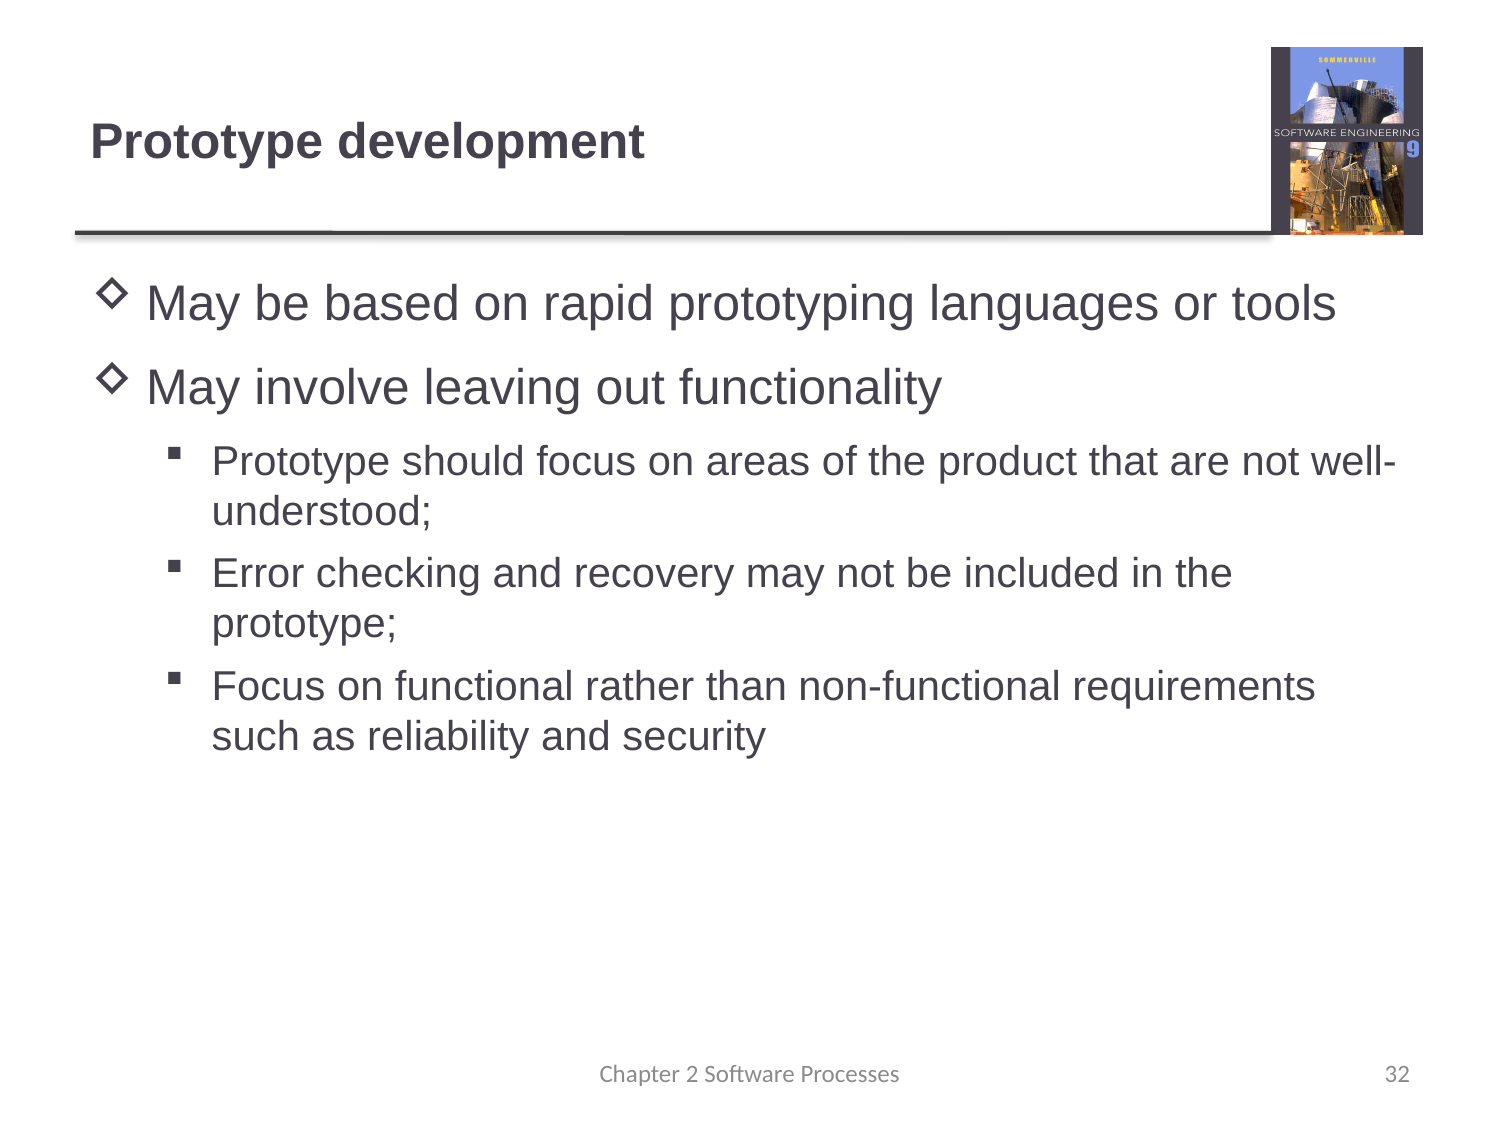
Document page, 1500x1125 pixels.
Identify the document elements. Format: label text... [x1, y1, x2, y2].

slide_number 32 [1074, 1042, 1425, 1103]
picture [1272, 47, 1423, 235]
list May be based on rapid prototyping languages or tools May involve leaving out functionality Prototype should focus on areas of the product that are not well-understood; Error checking and recovery may not be included in the prototype; Focus on functional rather than non-functional requirements such as reliability and security [75, 262, 1425, 1005]
footer Chapter 2 Software Processes [512, 1042, 988, 1103]
title Prototype development [74, 44, 1272, 233]
